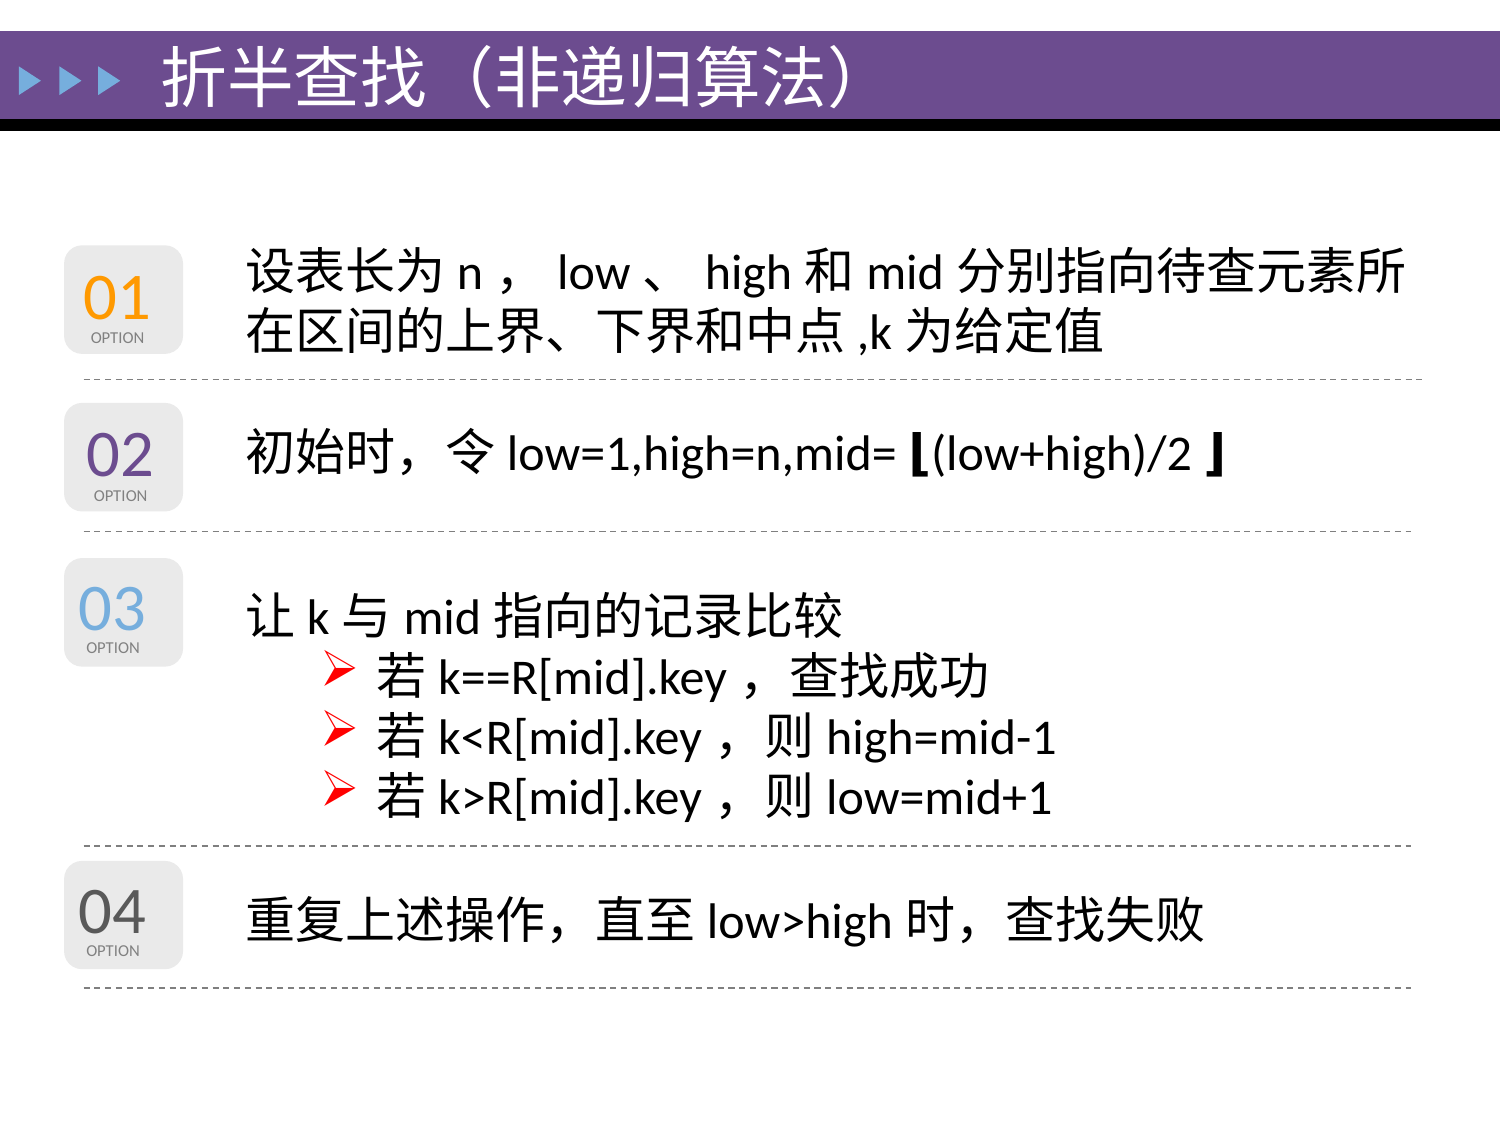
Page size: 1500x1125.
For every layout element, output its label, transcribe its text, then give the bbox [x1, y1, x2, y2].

text_box [64, 245, 184, 354]
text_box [64, 866, 162, 968]
text_box 设表长为n，low、high和mid分别指向待查元素所在区间的上界、下界和中点,k为给定值 [230, 231, 1462, 367]
text_box 初始时，令low=1,high=n,mid= ⌊(low+high)/2 ⌋ [230, 420, 1464, 489]
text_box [69, 252, 167, 356]
text_box [69, 860, 184, 970]
text_box 重复上述操作，直至low>high时，查找失败 [230, 881, 1452, 942]
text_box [72, 409, 170, 513]
text_box [69, 558, 184, 667]
text_box 折半查找（非递归算法） [145, 33, 1268, 119]
text_box 让k与mid指向的记录比较 若k==R[mid].key，查找成功 若k<R[mid].key，则high=mid-1 若k>R[mid].key，则low=mid+1 [230, 576, 1452, 831]
text_box [64, 402, 184, 511]
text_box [64, 563, 162, 665]
